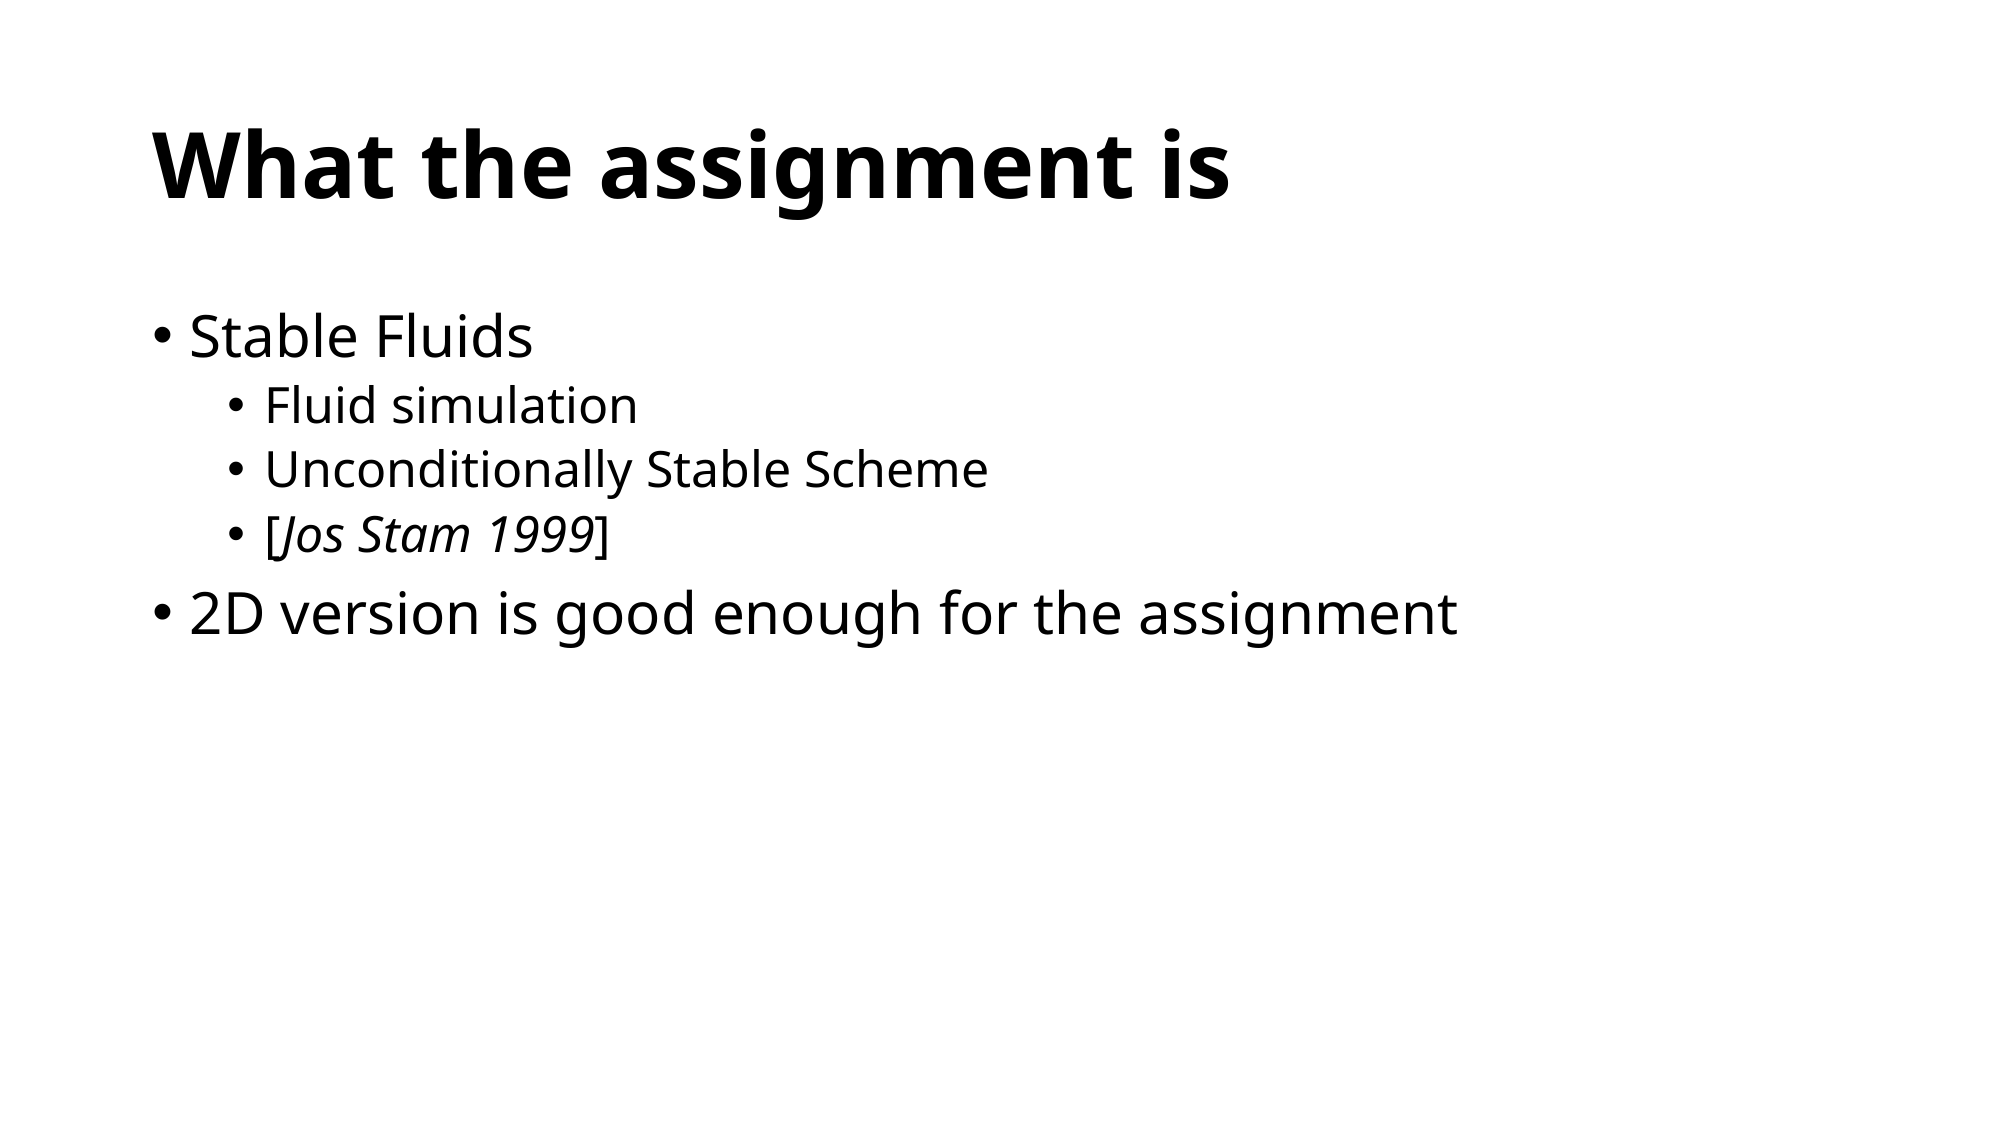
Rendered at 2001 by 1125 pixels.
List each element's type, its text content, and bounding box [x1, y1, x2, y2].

list Stable Fluids Fluid simulation Unconditionally Stable Scheme [Jos Stam 1999] 2D version is good enough for the assignment [137, 299, 1863, 1102]
title What the assignment is [137, 59, 1863, 278]
